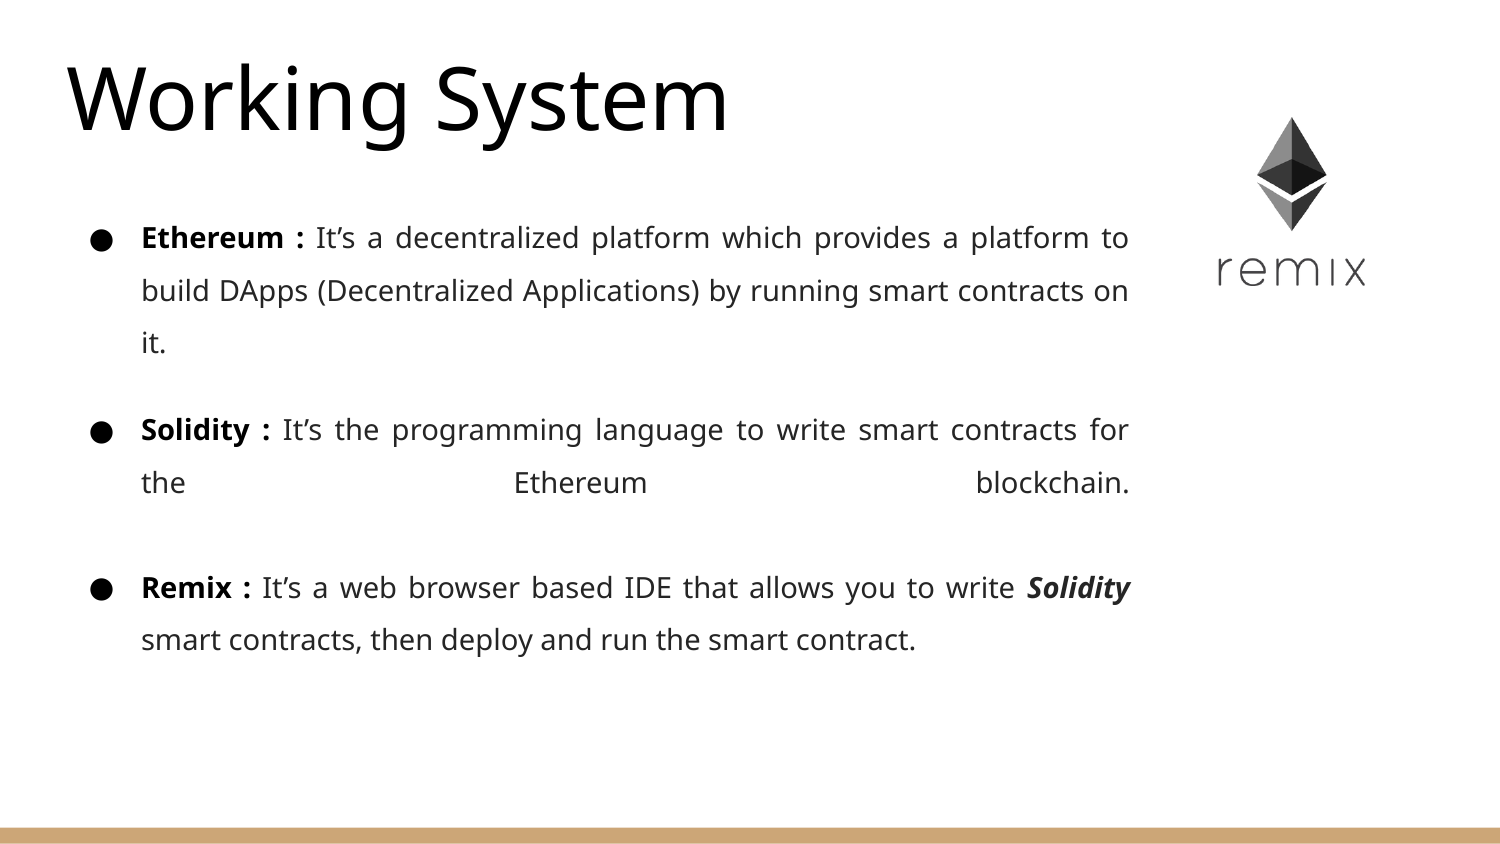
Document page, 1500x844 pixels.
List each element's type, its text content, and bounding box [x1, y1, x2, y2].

title Working System [51, 26, 1449, 164]
picture [1207, 117, 1376, 287]
list Ethereum : It’s a decentralized platform which provides a platform to build DApps (Decentralized Applications) by running smart contracts on it. Solidity : It’s the programming language to write smart contracts for the Ethereum blockchain. Remix : It’s a web browser based IDE that allows you to write Solidity smart contracts, then deploy and run the smart contract. [51, 186, 1146, 745]
